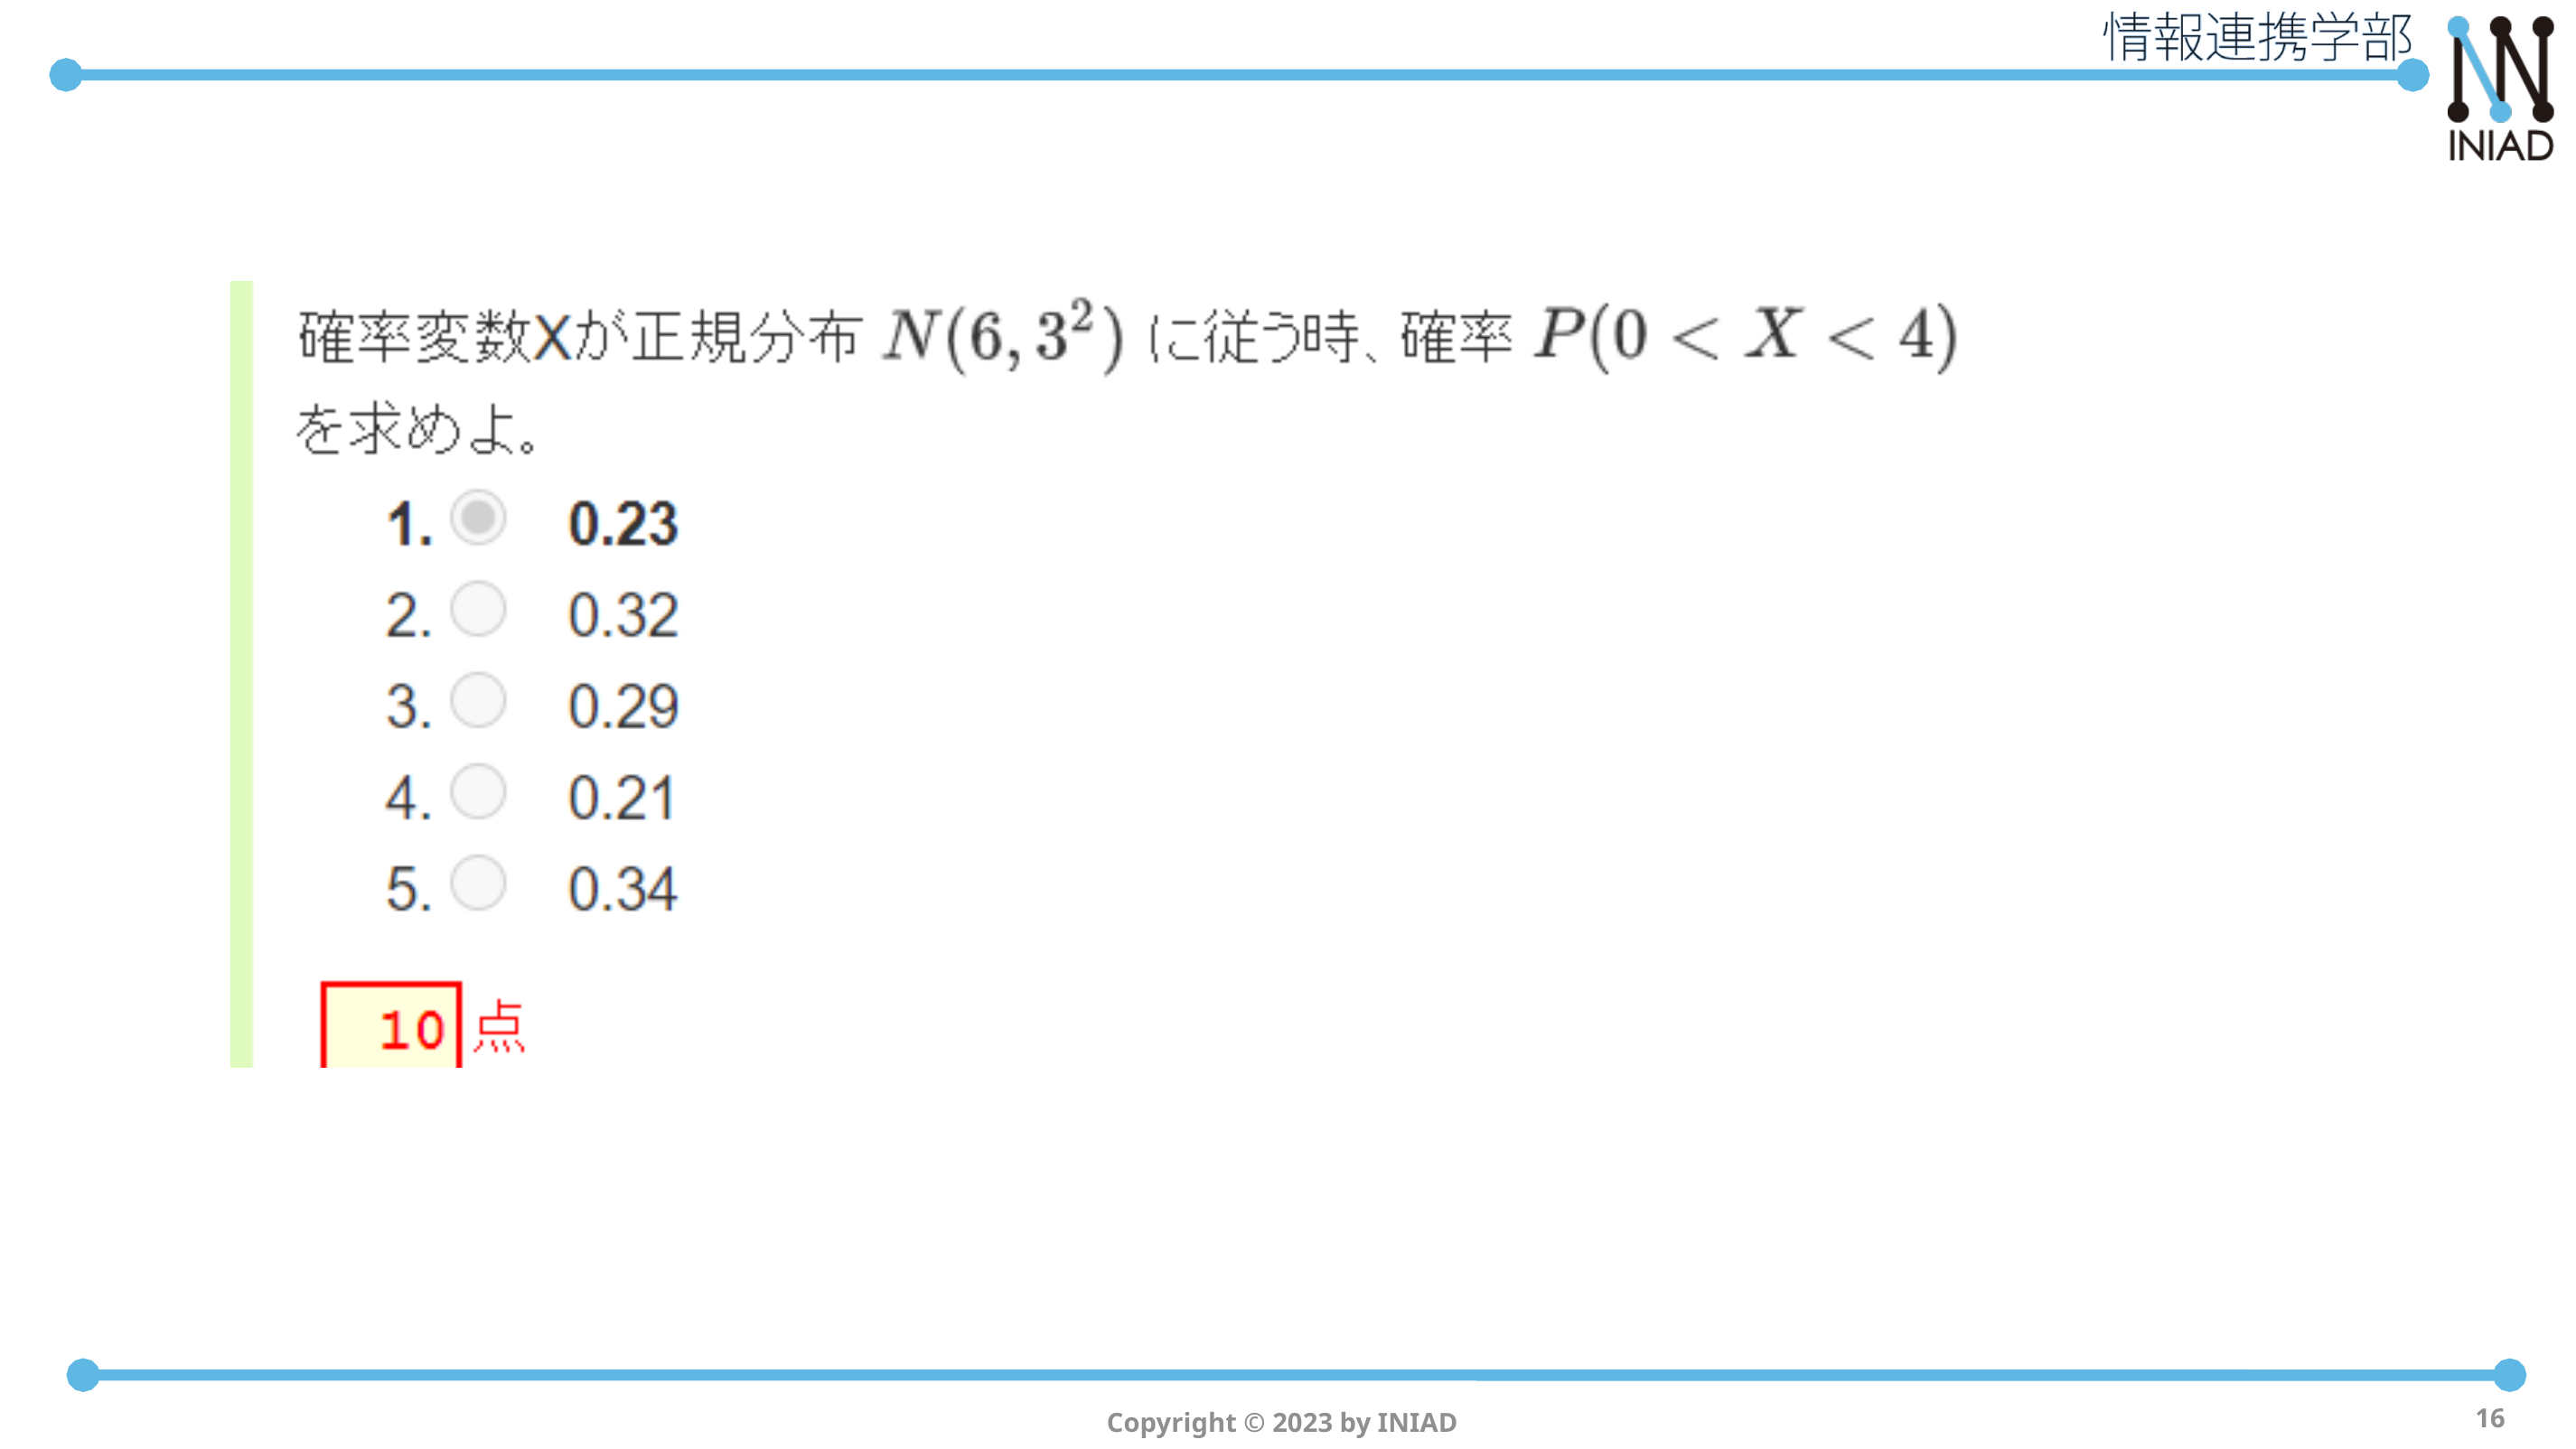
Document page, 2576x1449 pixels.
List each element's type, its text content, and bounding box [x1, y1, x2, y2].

picture [230, 281, 2072, 1068]
picture [2448, 12, 2555, 170]
footer Copyright © 2023 by INIAD [59, 1374, 2506, 1445]
slide_number 16 [2376, 1376, 2519, 1445]
